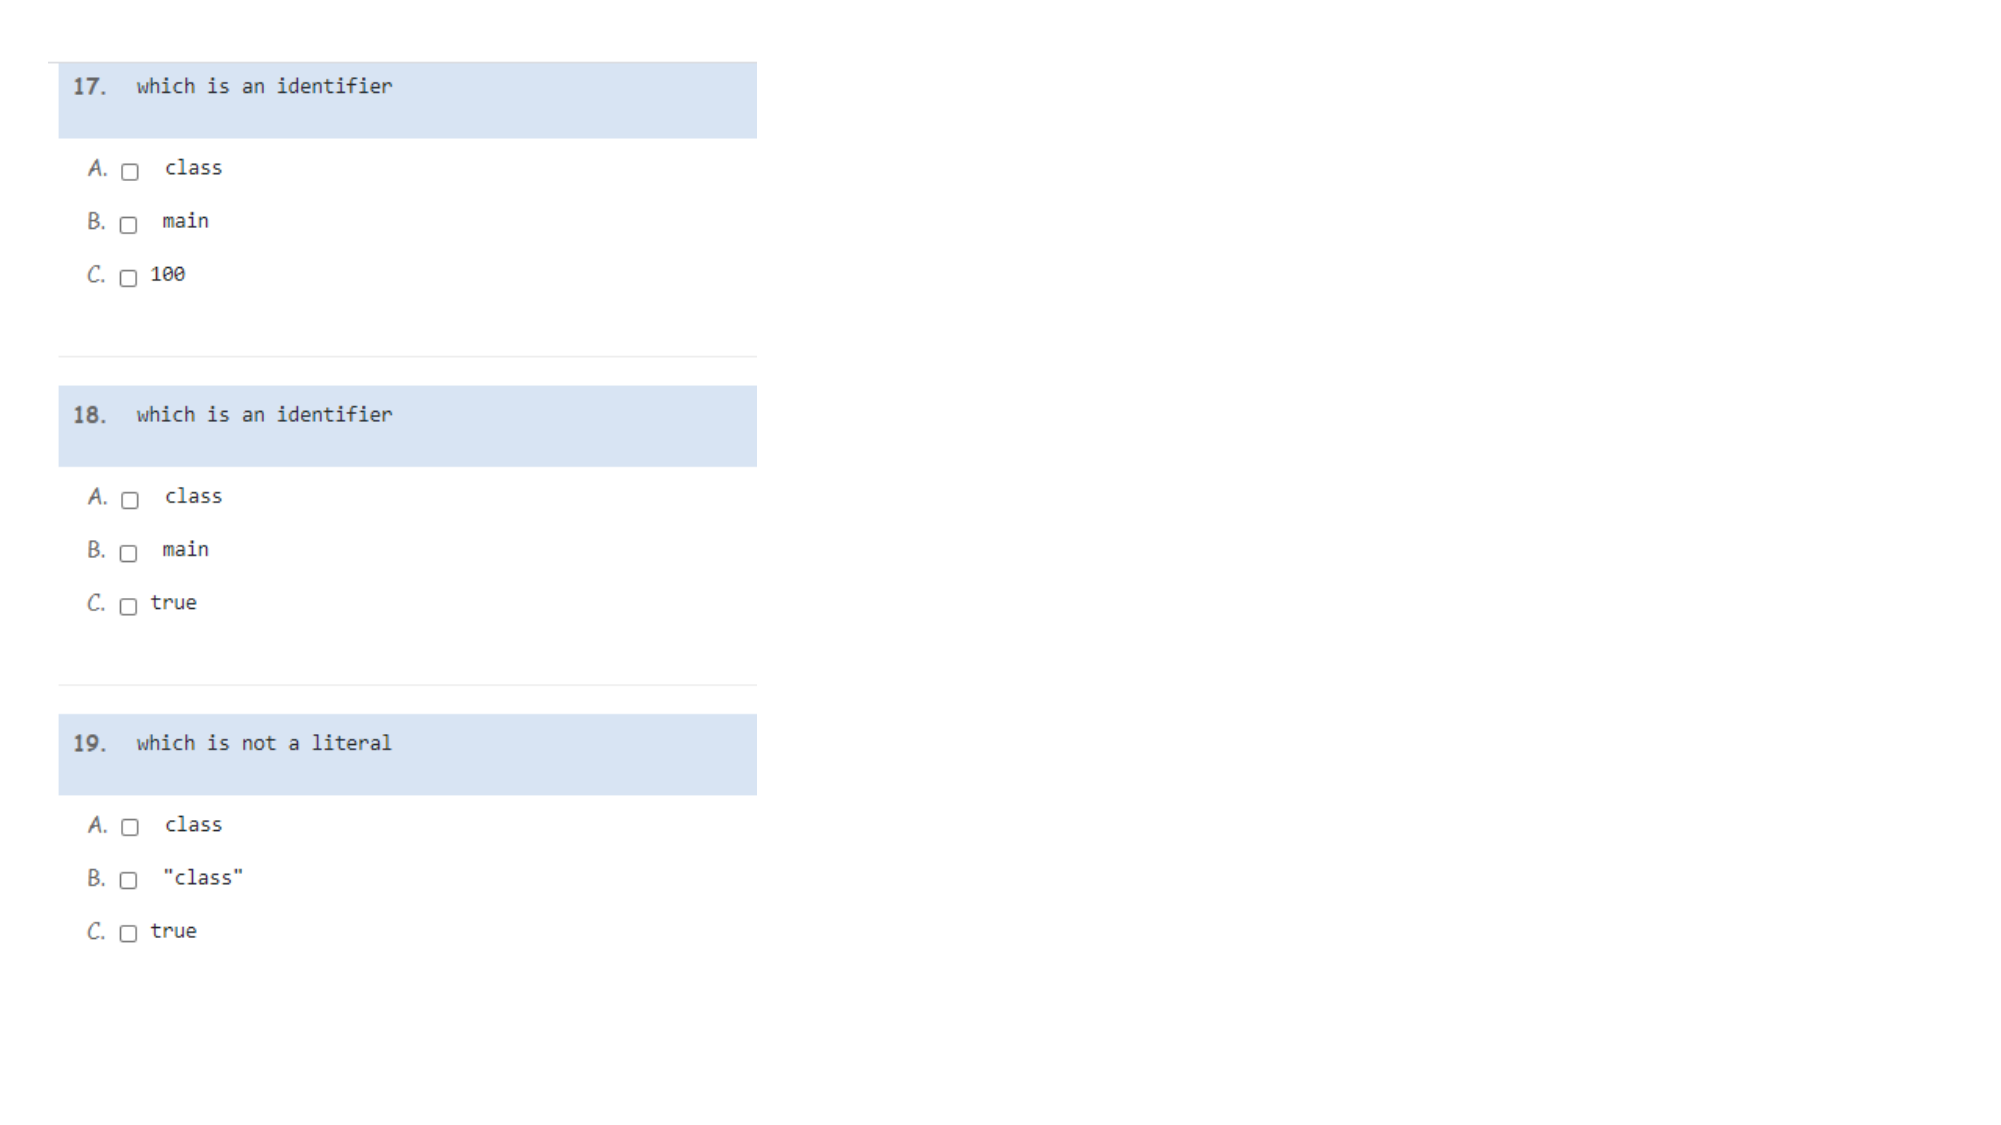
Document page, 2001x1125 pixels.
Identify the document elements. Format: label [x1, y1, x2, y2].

list [48, 59, 757, 988]
